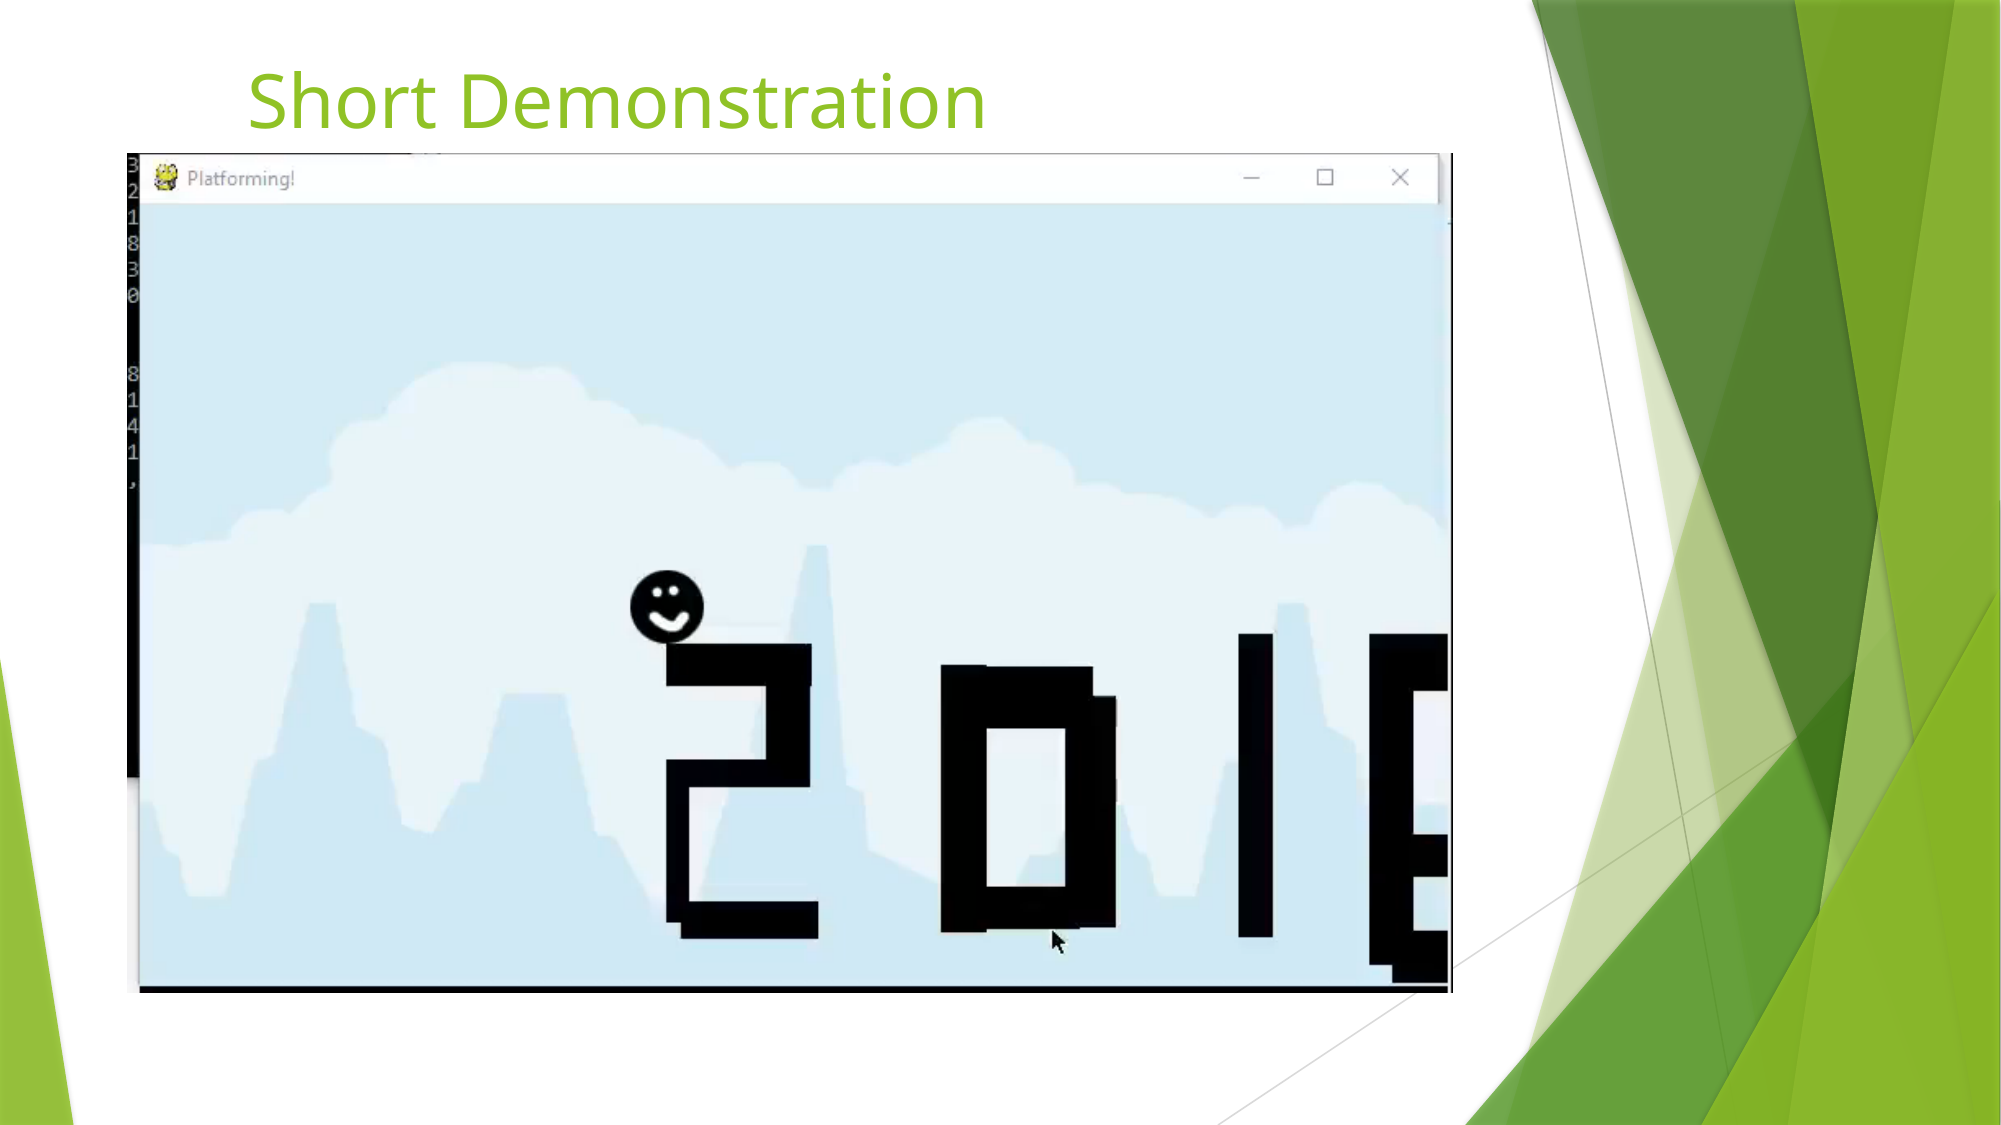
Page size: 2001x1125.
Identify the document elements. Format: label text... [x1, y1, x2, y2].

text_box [126, 151, 1454, 995]
text_box Short Demonstration [232, 46, 1291, 151]
